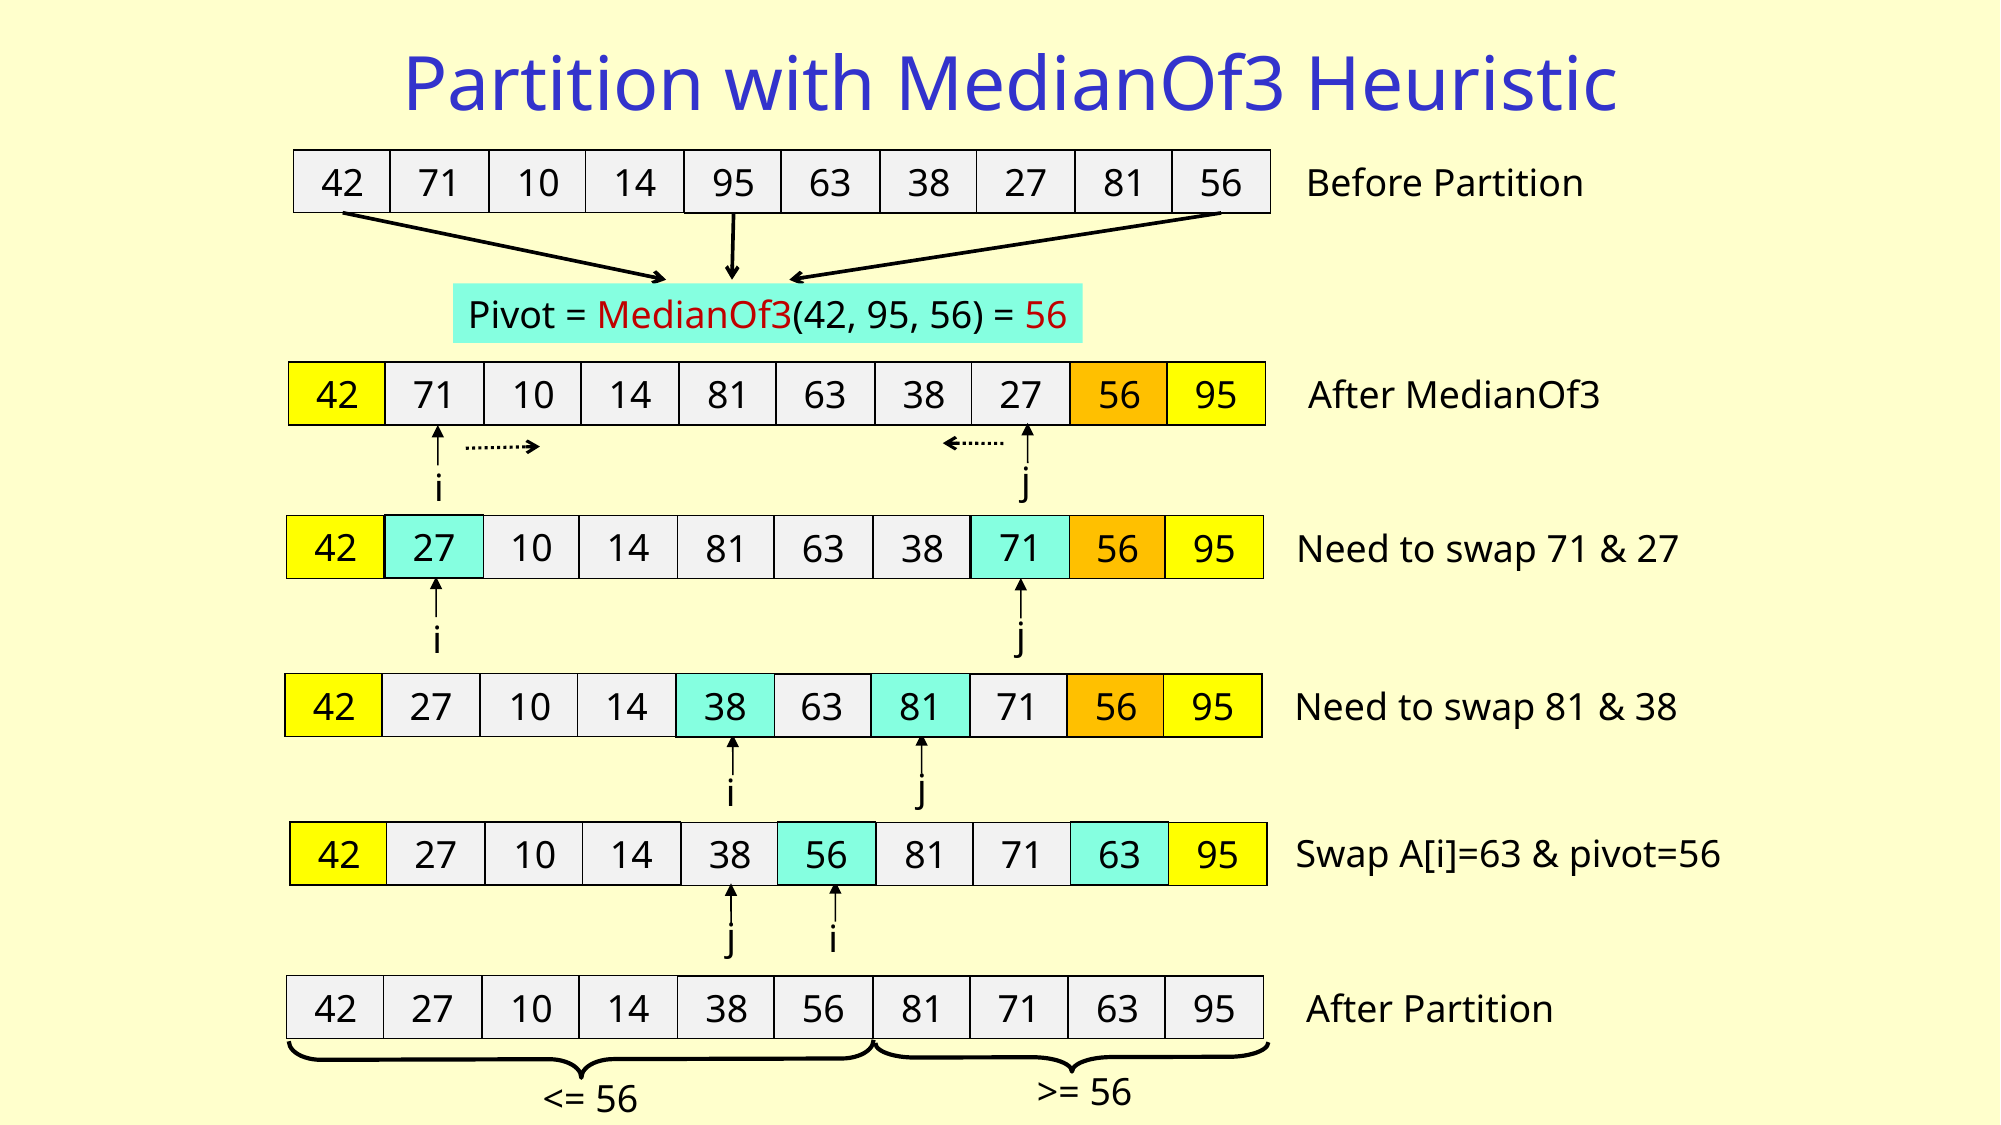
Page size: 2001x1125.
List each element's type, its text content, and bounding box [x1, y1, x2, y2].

text_box 56 [1171, 149, 1271, 213]
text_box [777, 821, 1169, 886]
text_box 10 [489, 149, 585, 211]
text_box 71 [390, 149, 489, 211]
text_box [288, 361, 1627, 513]
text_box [289, 821, 1268, 969]
text_box 95 [684, 149, 781, 211]
text_box Swap A[i]=63 & pivot=56 [1280, 822, 1737, 883]
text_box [675, 673, 970, 737]
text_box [342, 212, 1222, 344]
text_box Before Partition [1291, 151, 1600, 212]
text_box 81 [1075, 149, 1171, 211]
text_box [384, 514, 1070, 579]
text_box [284, 673, 1694, 823]
text_box 27 [976, 149, 1075, 211]
text_box 63 [781, 149, 879, 211]
text_box 14 [585, 149, 684, 211]
text_box 38 [879, 149, 976, 211]
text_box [286, 515, 1696, 669]
title Partition with MedianOf3 Heuristic [295, 23, 1727, 138]
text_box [286, 975, 1581, 1125]
text_box 42 [293, 149, 390, 213]
